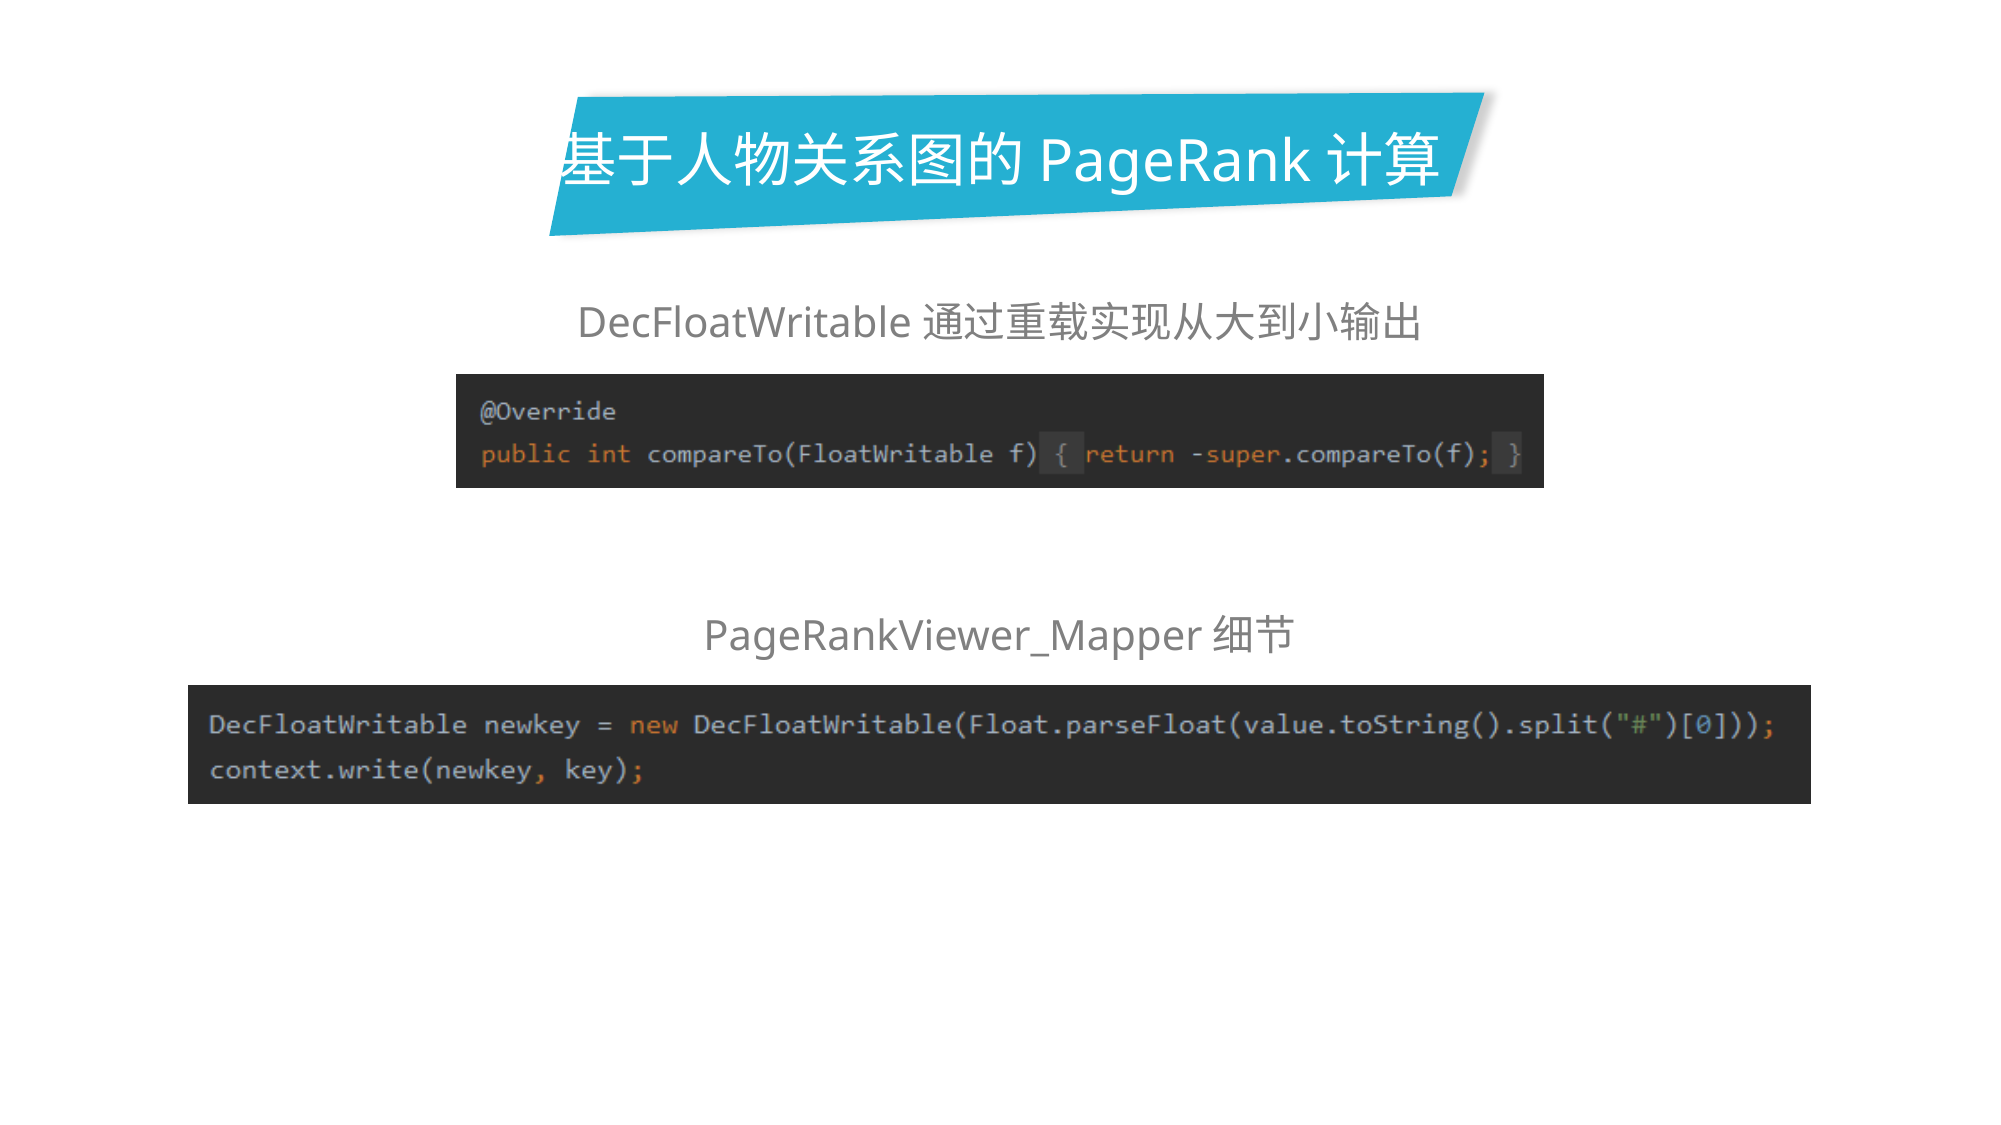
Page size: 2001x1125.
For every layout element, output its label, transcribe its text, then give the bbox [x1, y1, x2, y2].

picture [188, 685, 1811, 805]
text_box PageRankViewer_Mapper细节 [688, 601, 1312, 667]
text_box DecFloatWritable通过重载实现从大到小输出 [562, 288, 1438, 354]
picture [456, 374, 1544, 488]
text_box 基于人物关系图的PageRank计算 [543, 115, 1457, 201]
